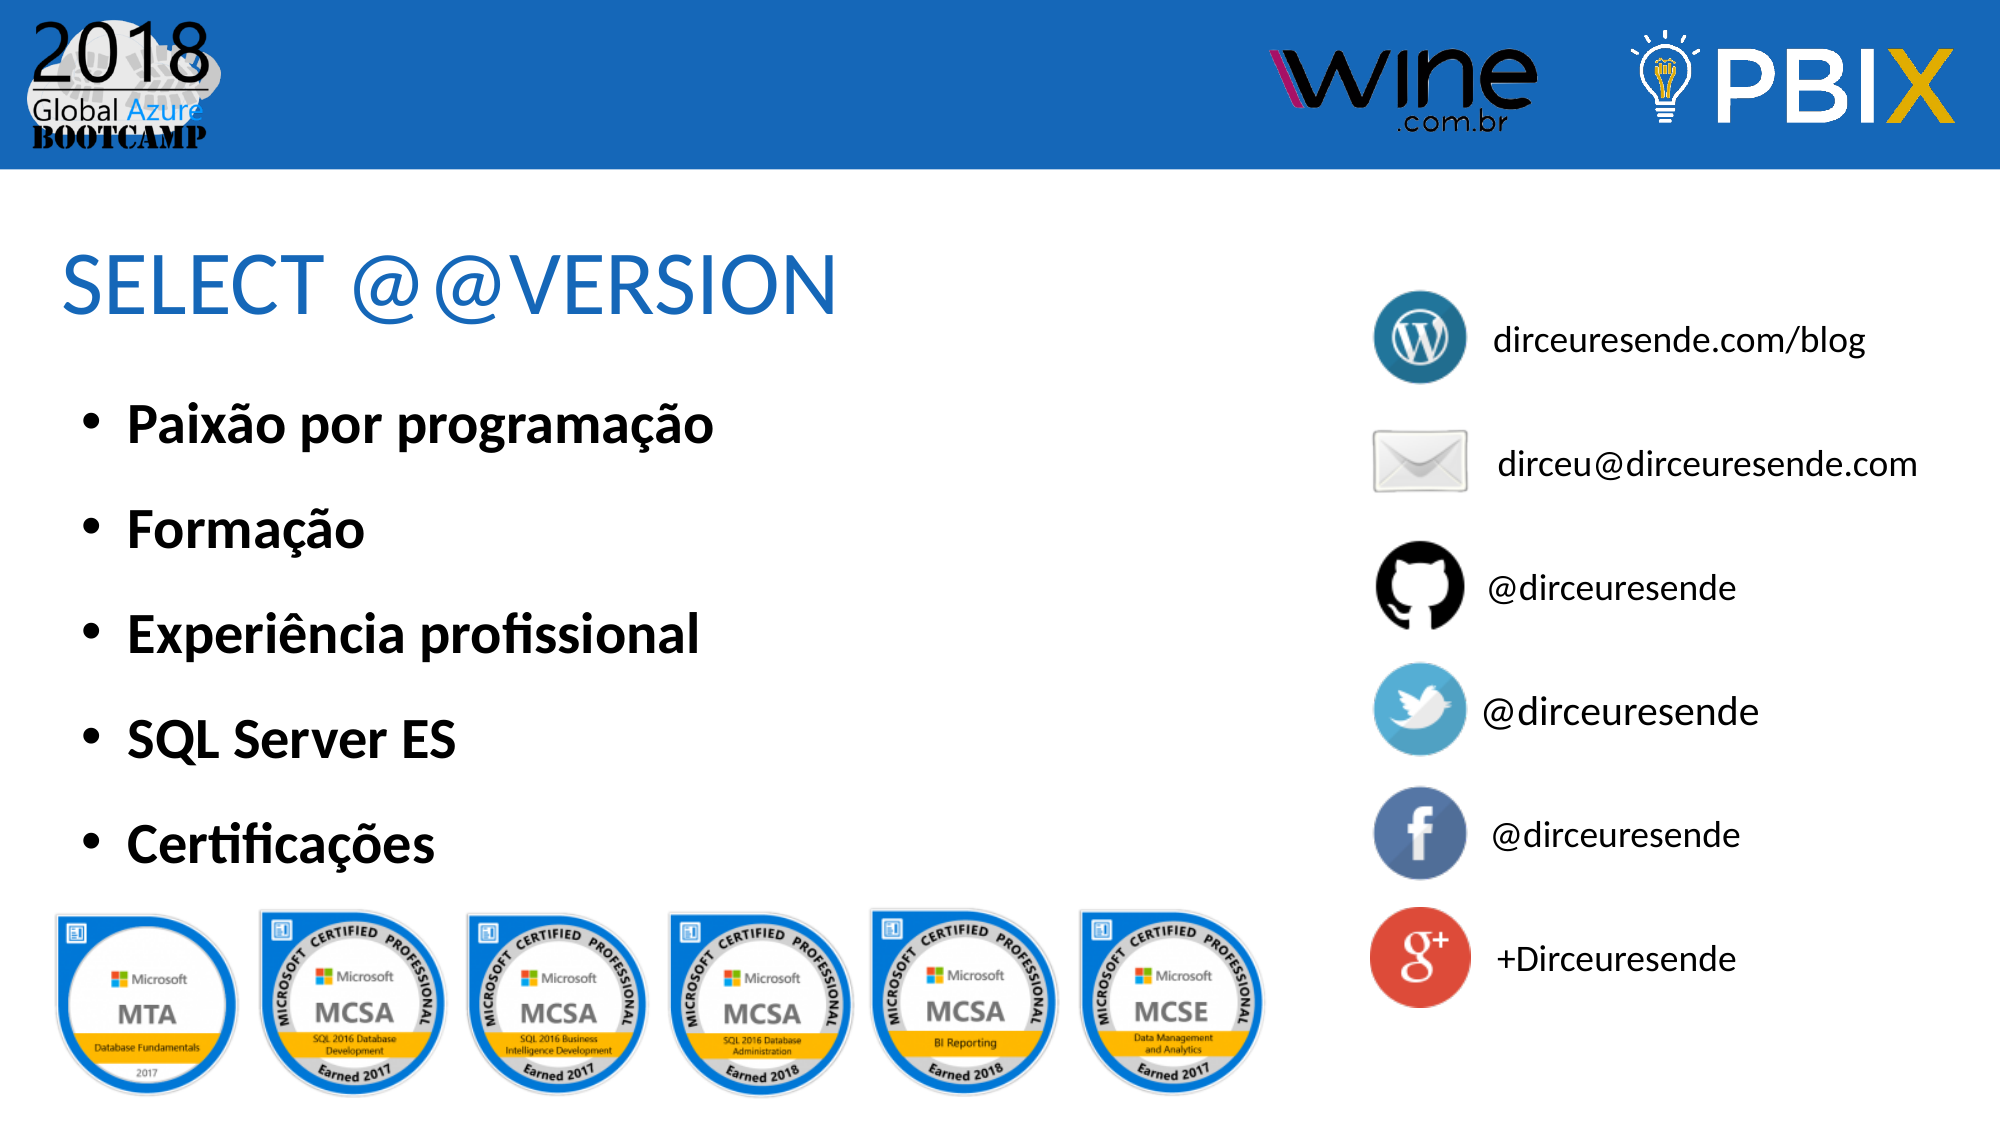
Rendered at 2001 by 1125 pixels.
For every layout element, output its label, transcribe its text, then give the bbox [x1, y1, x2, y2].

text_box Paixão por programação Formação Experiência profissional SQL Server ES Certificações [66, 342, 1964, 883]
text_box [1370, 783, 1820, 884]
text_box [1370, 535, 1772, 636]
title SELECT @@VERSION [46, 215, 879, 355]
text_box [1370, 411, 1943, 512]
picture [251, 903, 451, 1109]
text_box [1370, 906, 1772, 1008]
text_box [1370, 287, 1904, 389]
picture [660, 903, 860, 1101]
picture [865, 902, 1065, 1102]
picture [1070, 902, 1270, 1100]
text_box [0, 0, 2000, 199]
picture [455, 903, 655, 1100]
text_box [1370, 659, 1801, 760]
picture [46, 903, 246, 1107]
